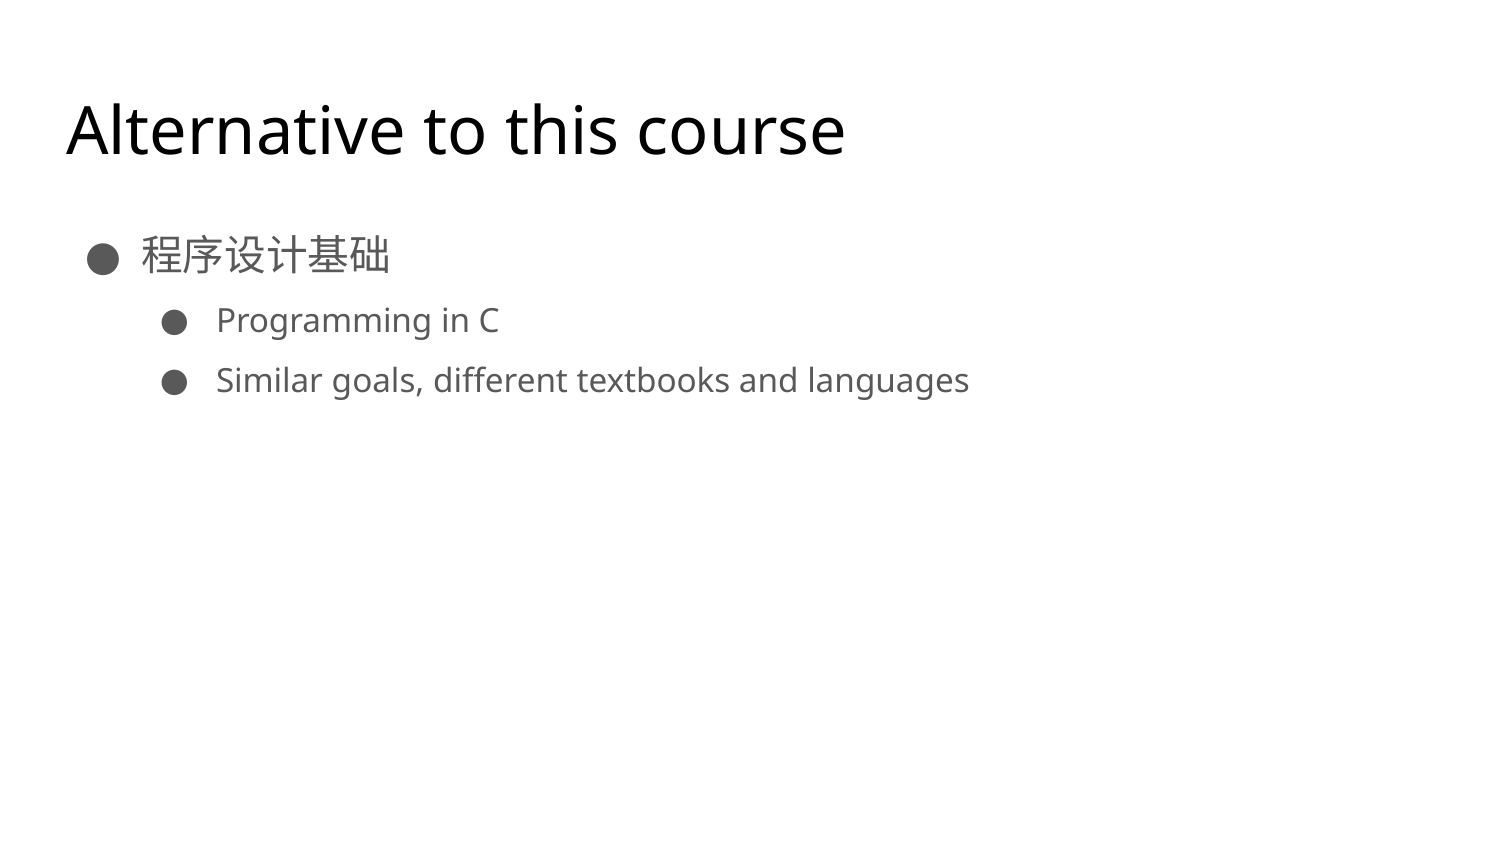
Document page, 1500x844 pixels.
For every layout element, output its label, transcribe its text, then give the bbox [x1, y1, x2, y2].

list 程序设计基础 Programming in C Similar goals, different textbooks and languages [51, 189, 1449, 750]
title Alternative to this course [51, 72, 1449, 167]
